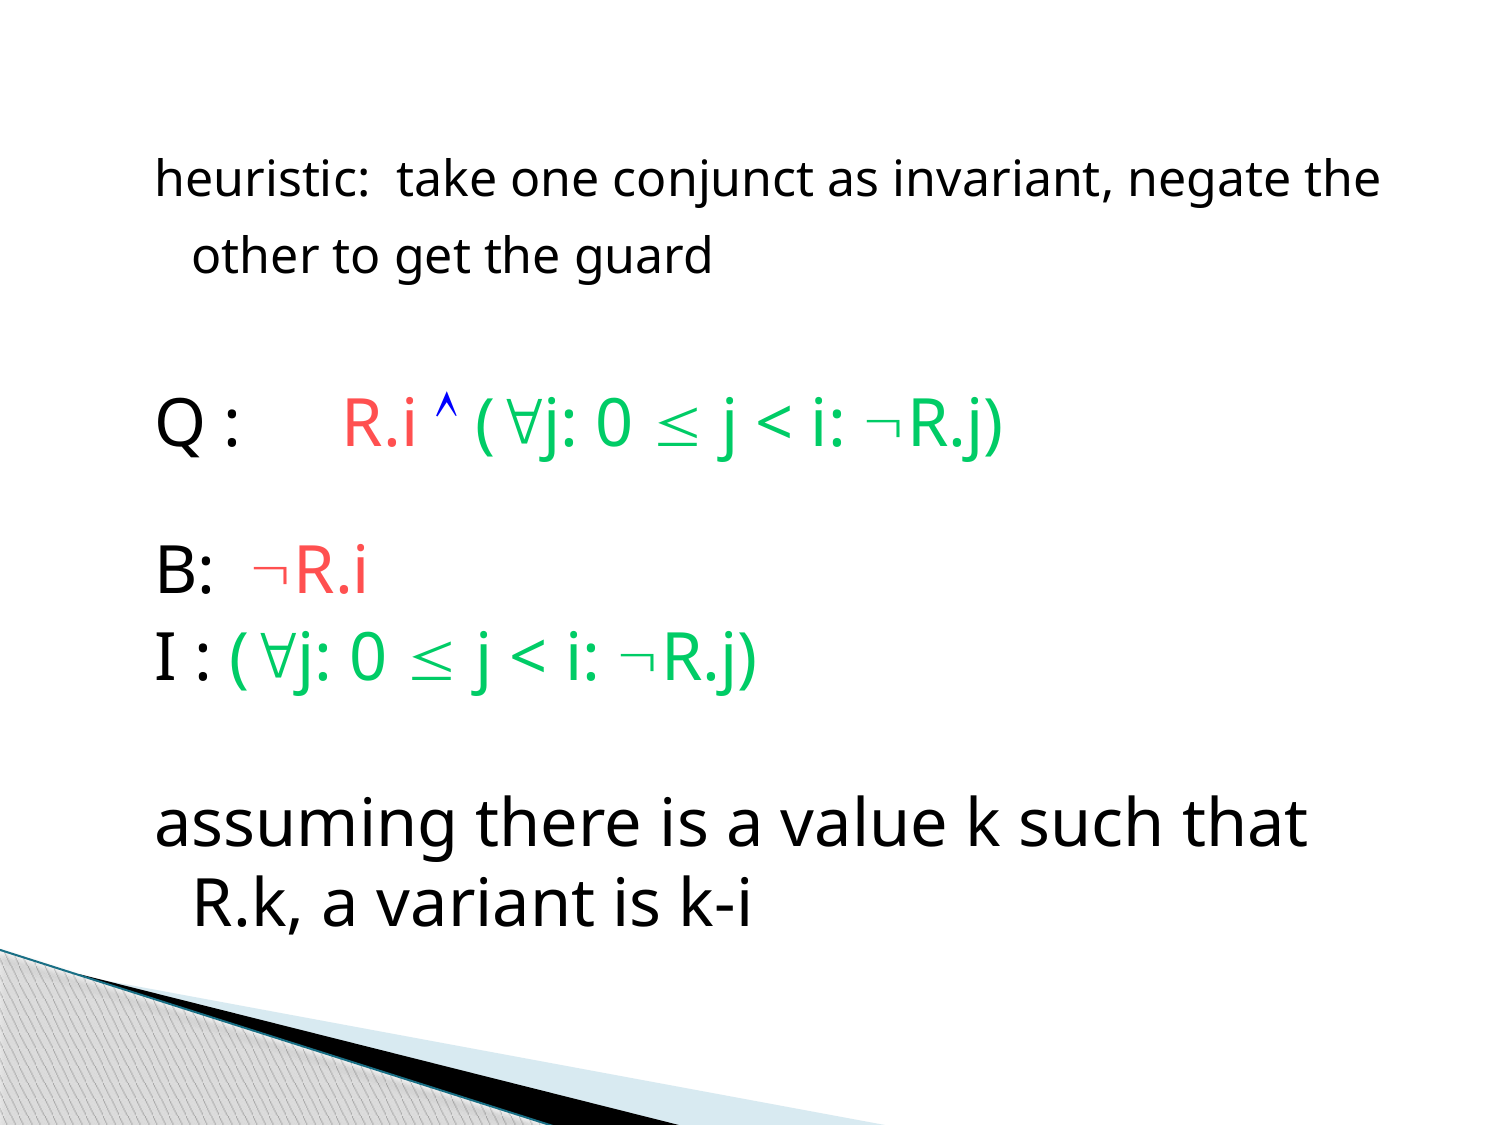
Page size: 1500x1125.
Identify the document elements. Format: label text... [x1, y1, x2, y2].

list heuristic: take one conjunct as invariant, negate the other to get the guard Q : R.i  (j: 0  j < i: R.j) B: R.i I : (j: 0  j < i: R.j) assuming there is a value k such that R.k, a variant is k-i [75, 62, 1425, 1005]
